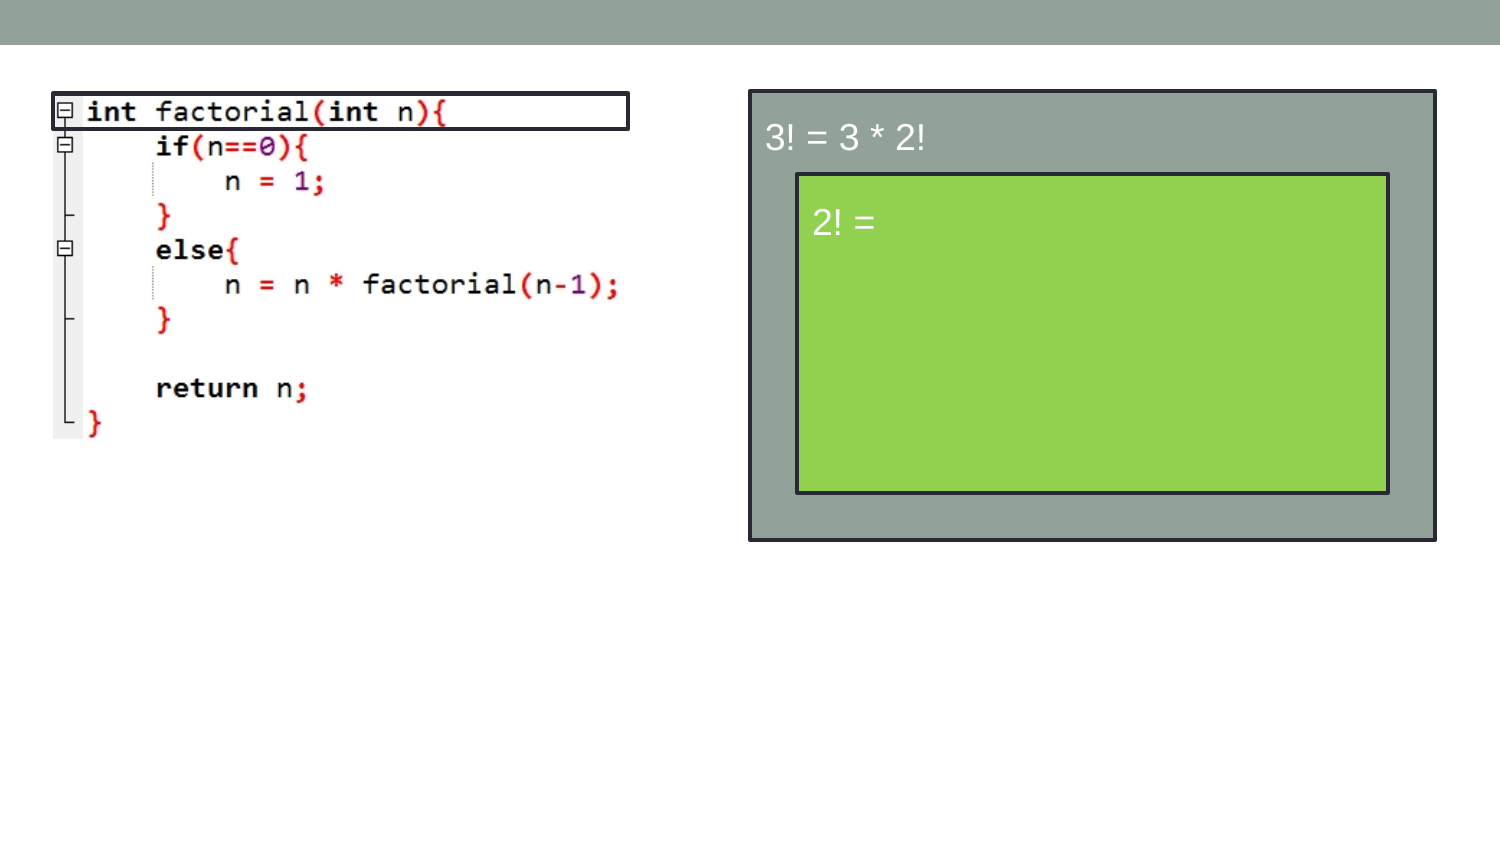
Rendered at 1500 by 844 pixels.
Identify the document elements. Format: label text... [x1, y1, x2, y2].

text_box 2! = [795, 172, 1390, 495]
picture [52, 90, 629, 443]
text_box 3! = 3 * 2! [748, 89, 1437, 542]
